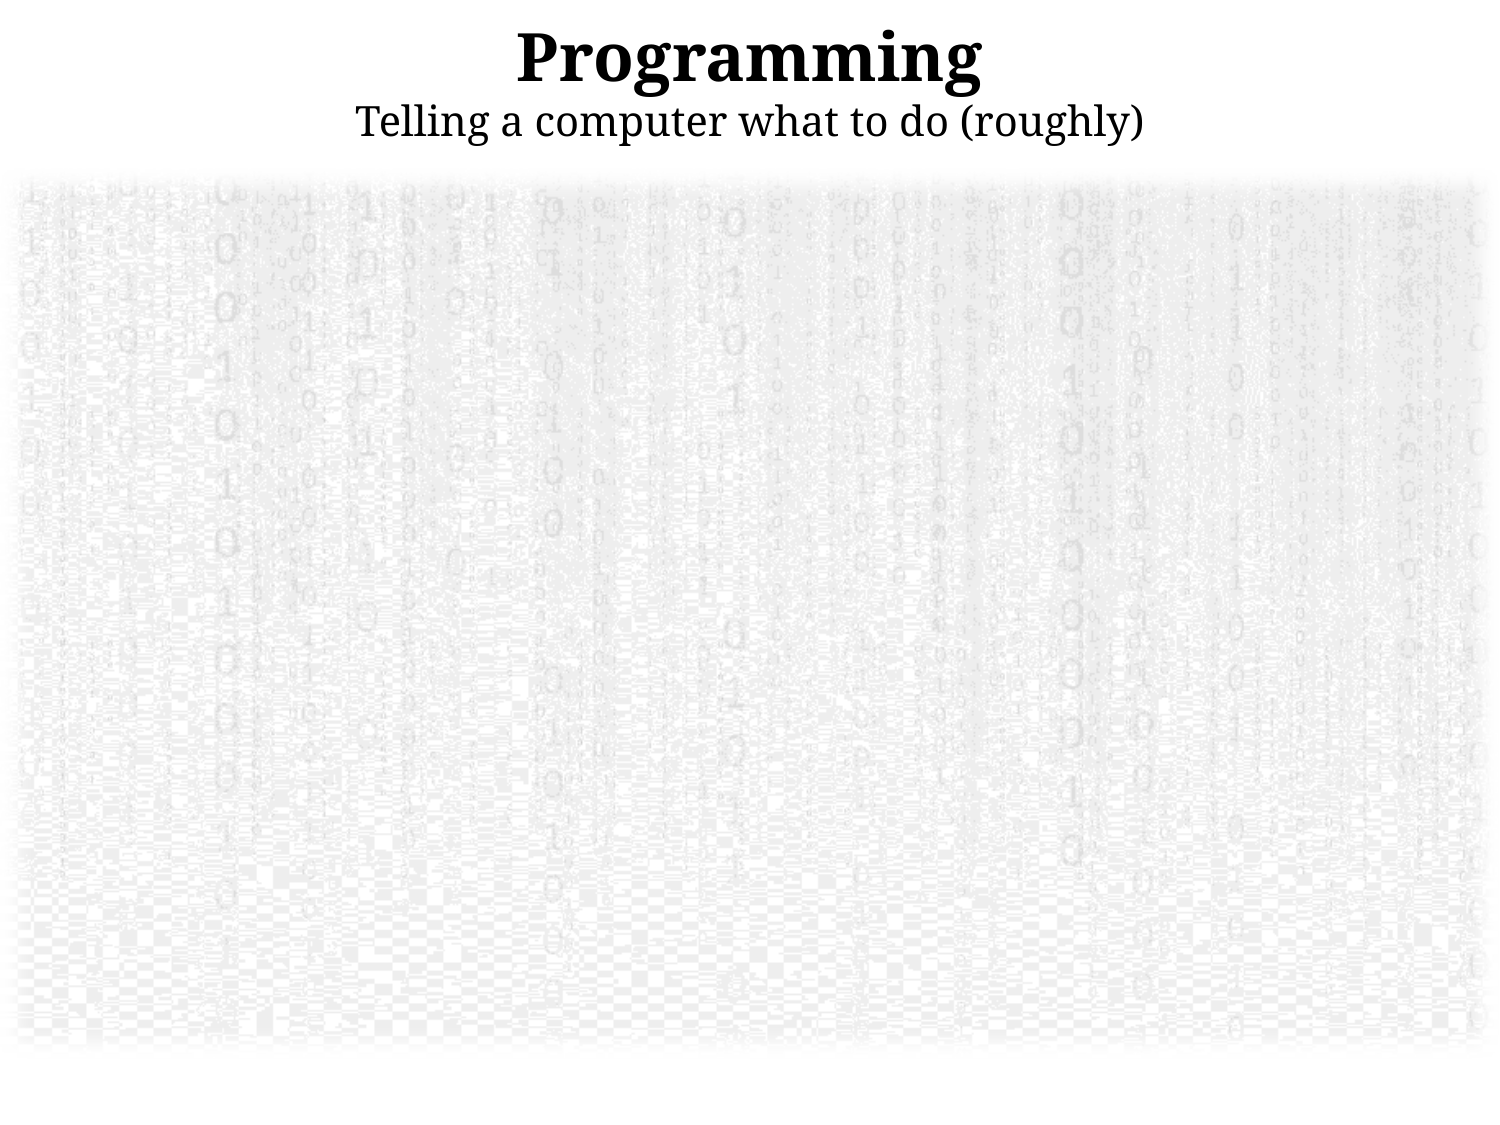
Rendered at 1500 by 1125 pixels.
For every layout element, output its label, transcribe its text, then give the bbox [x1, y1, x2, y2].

picture [0, 167, 1500, 1062]
title Programming Telling a computer what to do (roughly) [103, 7, 1397, 167]
